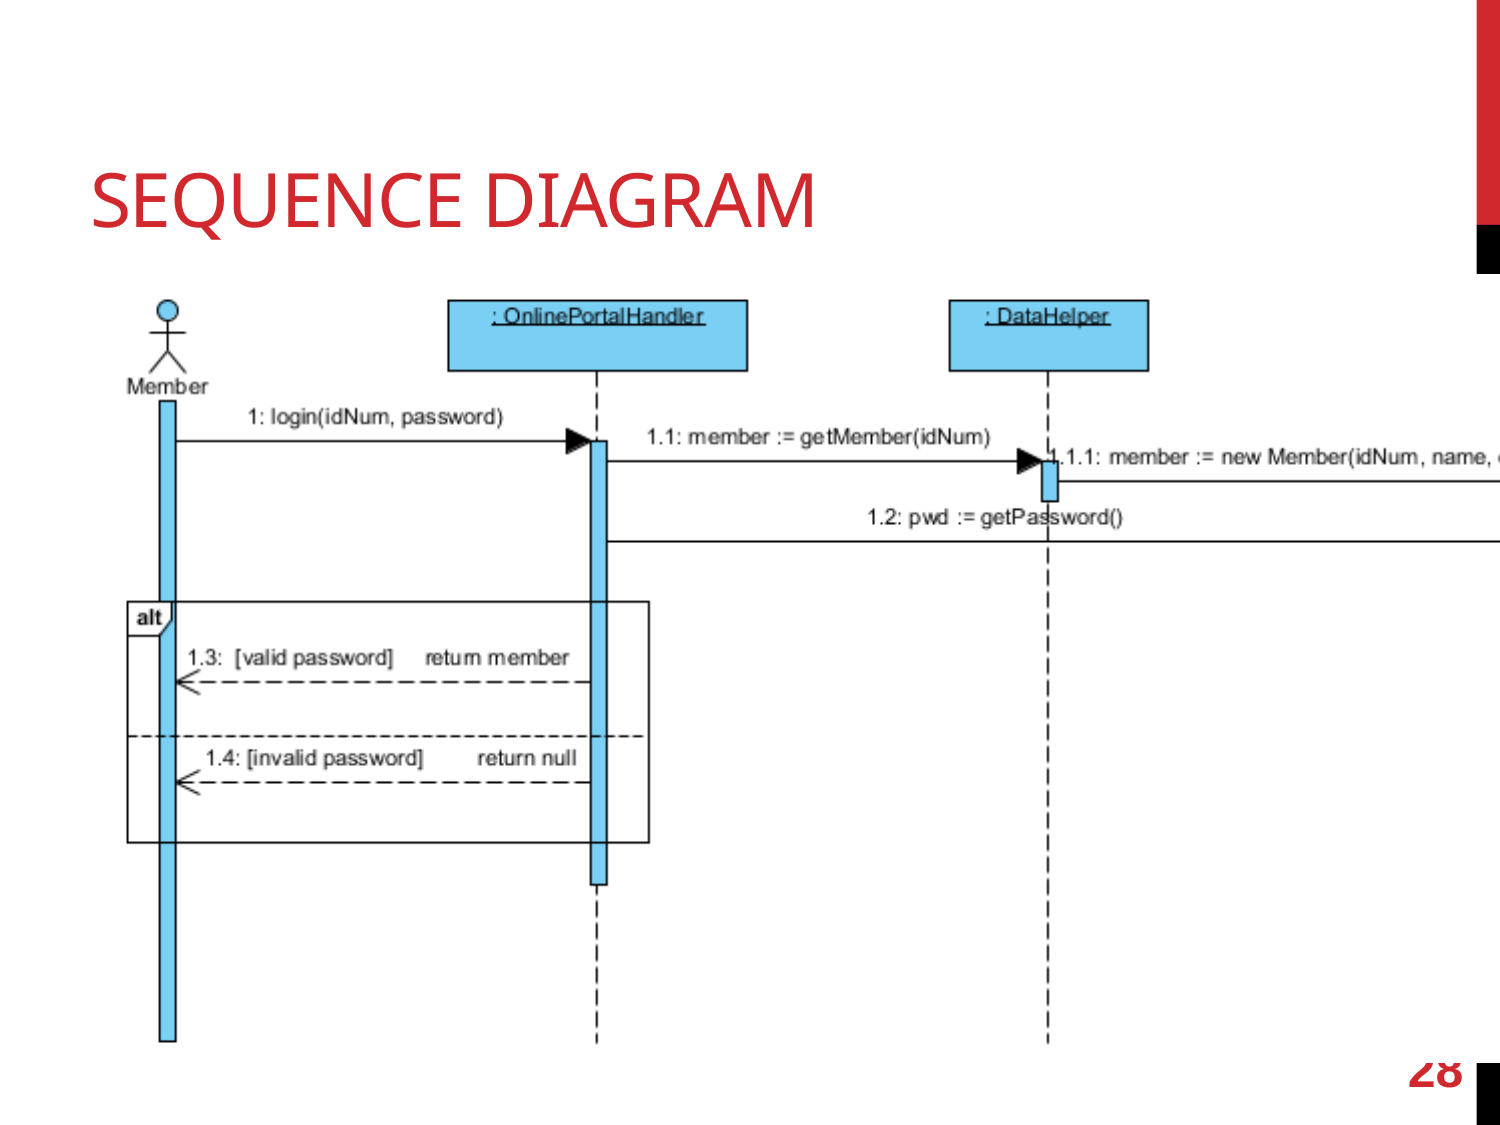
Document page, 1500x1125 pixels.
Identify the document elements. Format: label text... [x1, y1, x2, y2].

picture [99, 274, 1500, 1063]
title Sequence Diagram [75, 25, 1025, 250]
slide_number 28 [1262, 1071, 1479, 1098]
